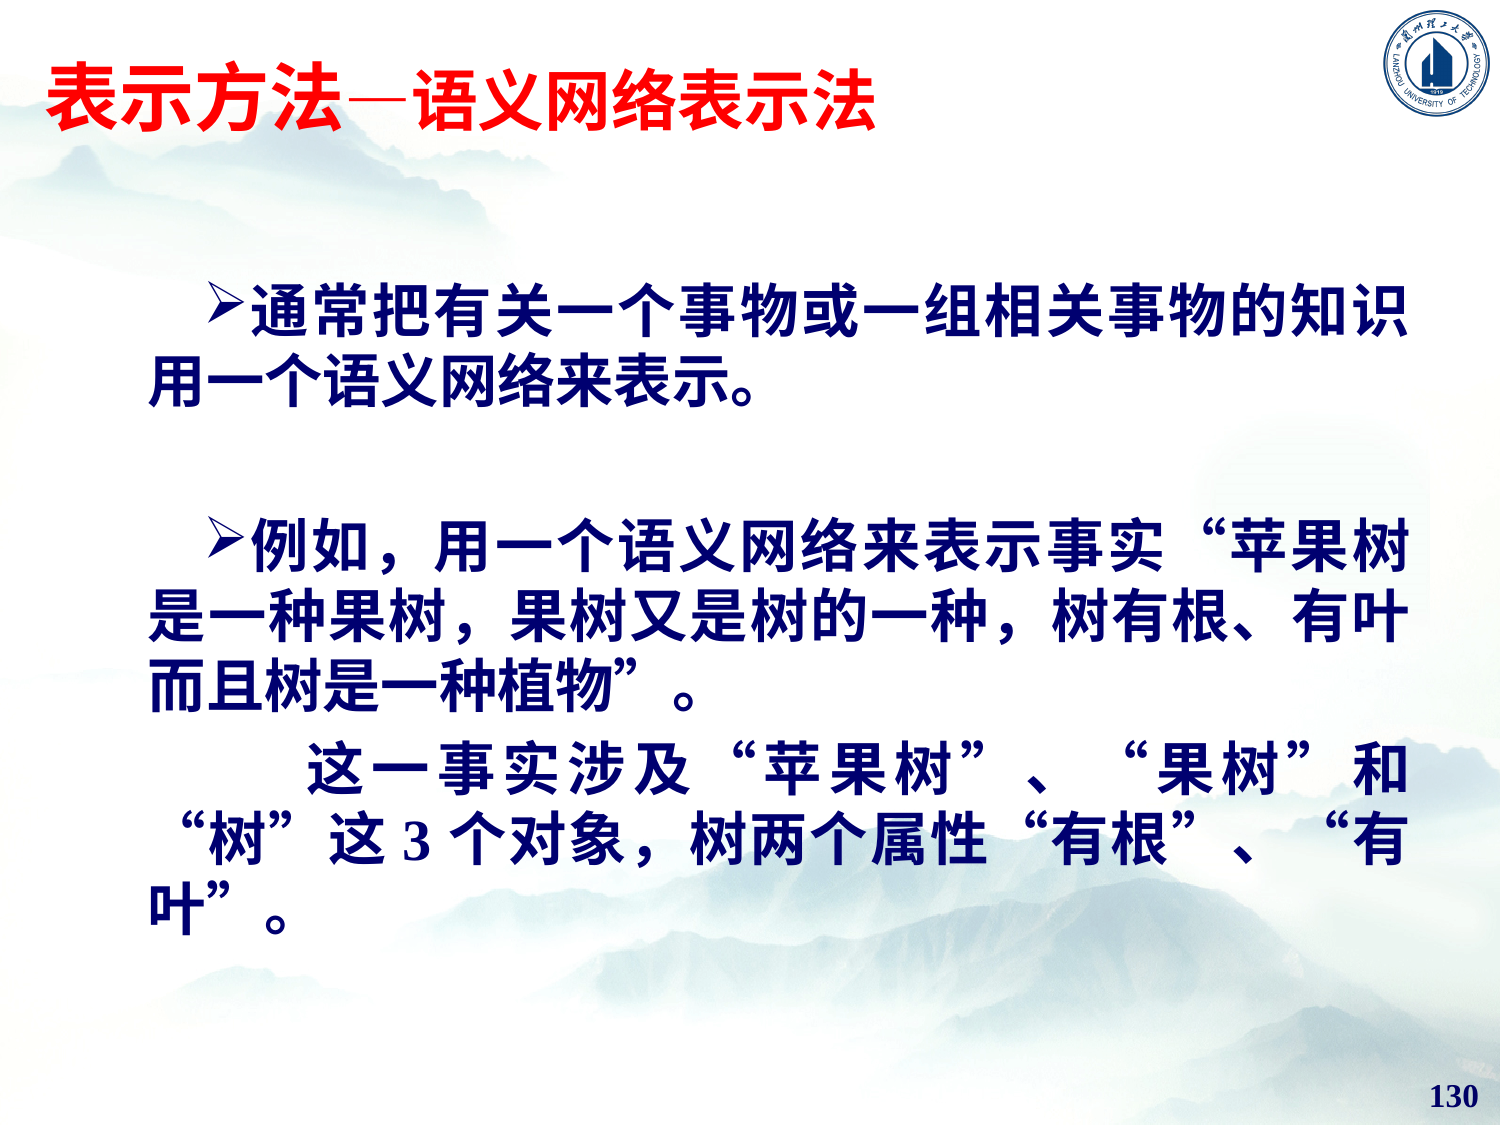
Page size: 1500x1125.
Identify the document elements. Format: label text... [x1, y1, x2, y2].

title 表示方法—语义网络表示法 [29, 42, 1305, 191]
picture [0, 0, 1500, 1125]
slide_number 130 [1181, 1066, 1495, 1125]
list 通常把有关一个事物或一组相关事物的知识用一个语义网络来表示。 例如，用一个语义网络来表示事实“苹果树是一种果树，果树又是树的一种，树有根、有叶而且树是一种植物”。 这一事实涉及“苹果树”、“果树”和“树”这3个对象，树两个属性“有根”、“有叶”。 [76, 267, 1425, 1083]
